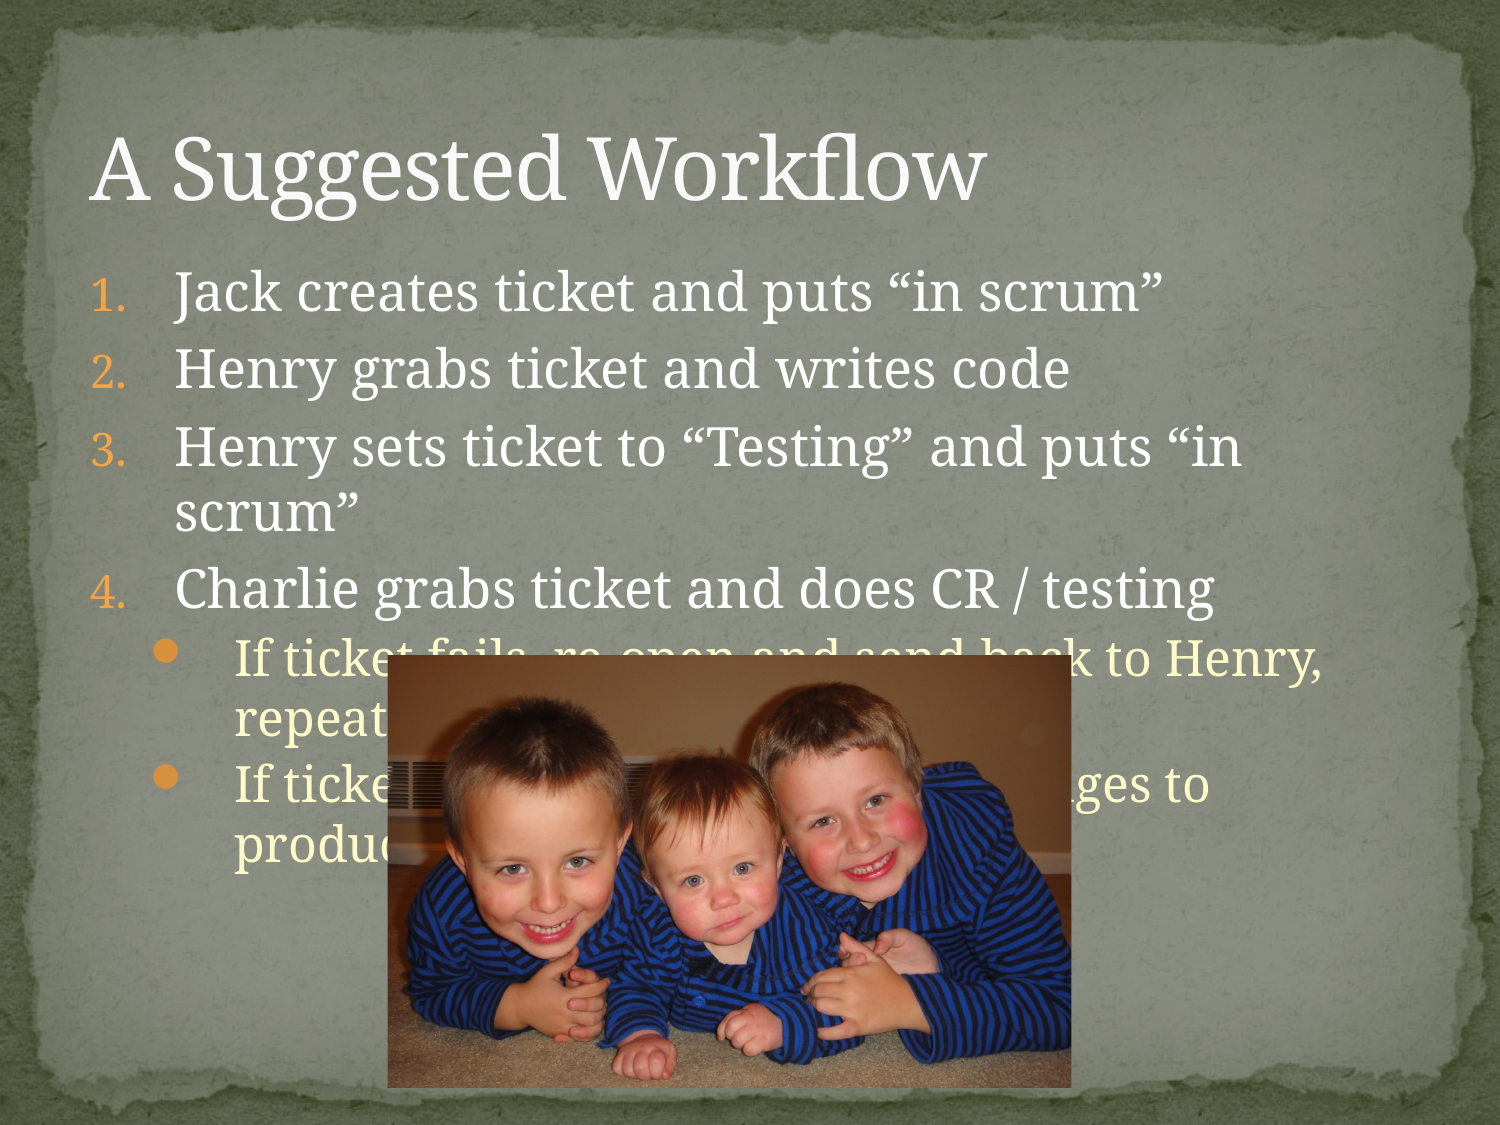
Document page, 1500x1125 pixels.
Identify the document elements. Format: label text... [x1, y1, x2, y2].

list Jack creates ticket and puts “in scrum” Henry grabs ticket and writes code Henry sets ticket to “Testing” and puts “in scrum” Charlie grabs ticket and does CR / testing If ticket fails, re-open and send back to Henry, repeat as necessary If ticket passes, Charlie moves changes to production [75, 249, 1425, 1000]
picture [387, 655, 1072, 1088]
title A Suggested Workflow [74, 24, 1425, 225]
